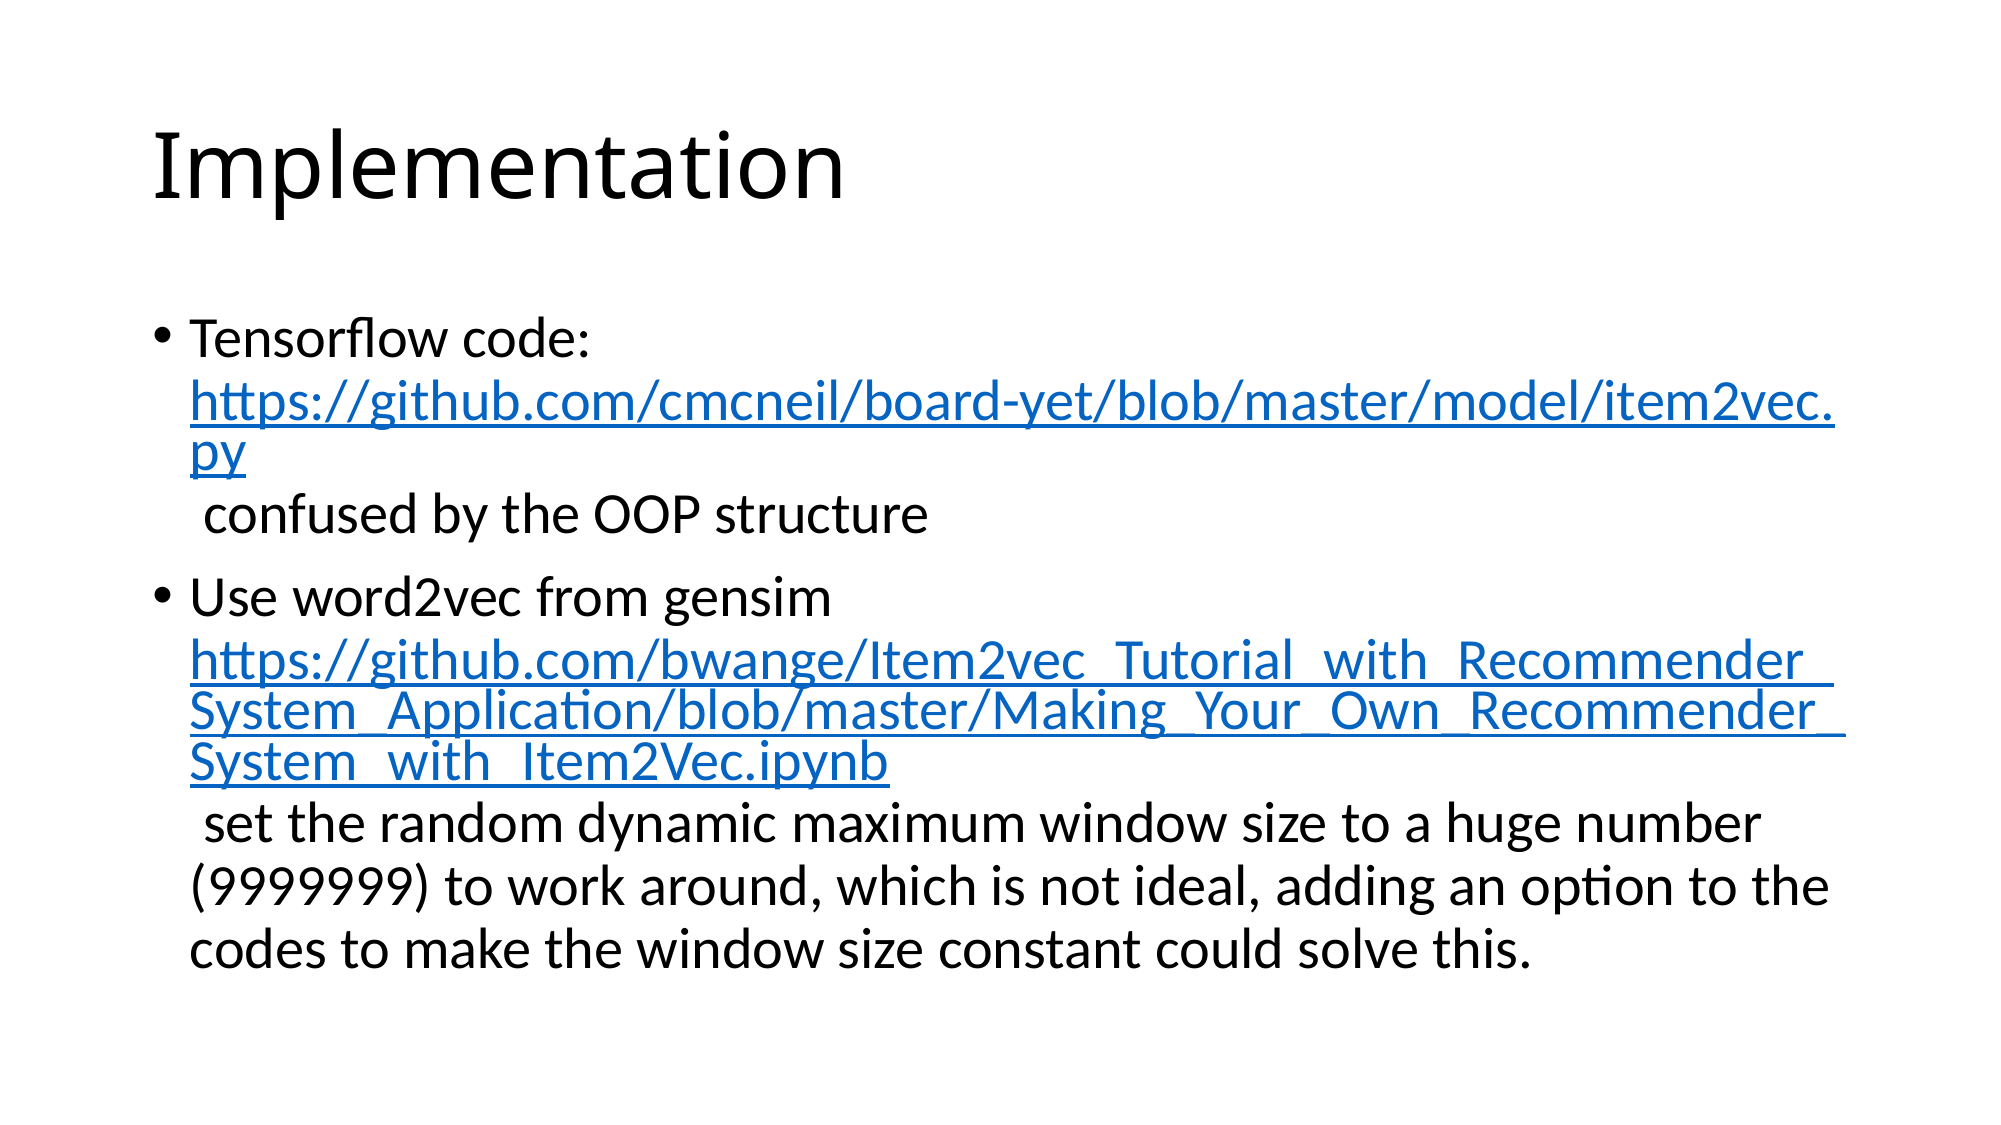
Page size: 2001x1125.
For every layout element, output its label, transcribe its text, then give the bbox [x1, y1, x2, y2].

list Tensorflow code: https://github.com/cmcneil/board-yet/blob/master/model/item2vec.py confused by the OOP structure Use word2vec from gensim https://github.com/bwange/Item2vec_Tutorial_with_Recommender_System_Application/blob/master/Making_Your_Own_Recommender_System_with_Item2Vec.ipynb set the random dynamic maximum window size to a huge number (9999999) to work around, which is not ideal, adding an option to the codes to make the window size constant could solve this. [137, 299, 1863, 1014]
title Implementation [137, 59, 1863, 278]
